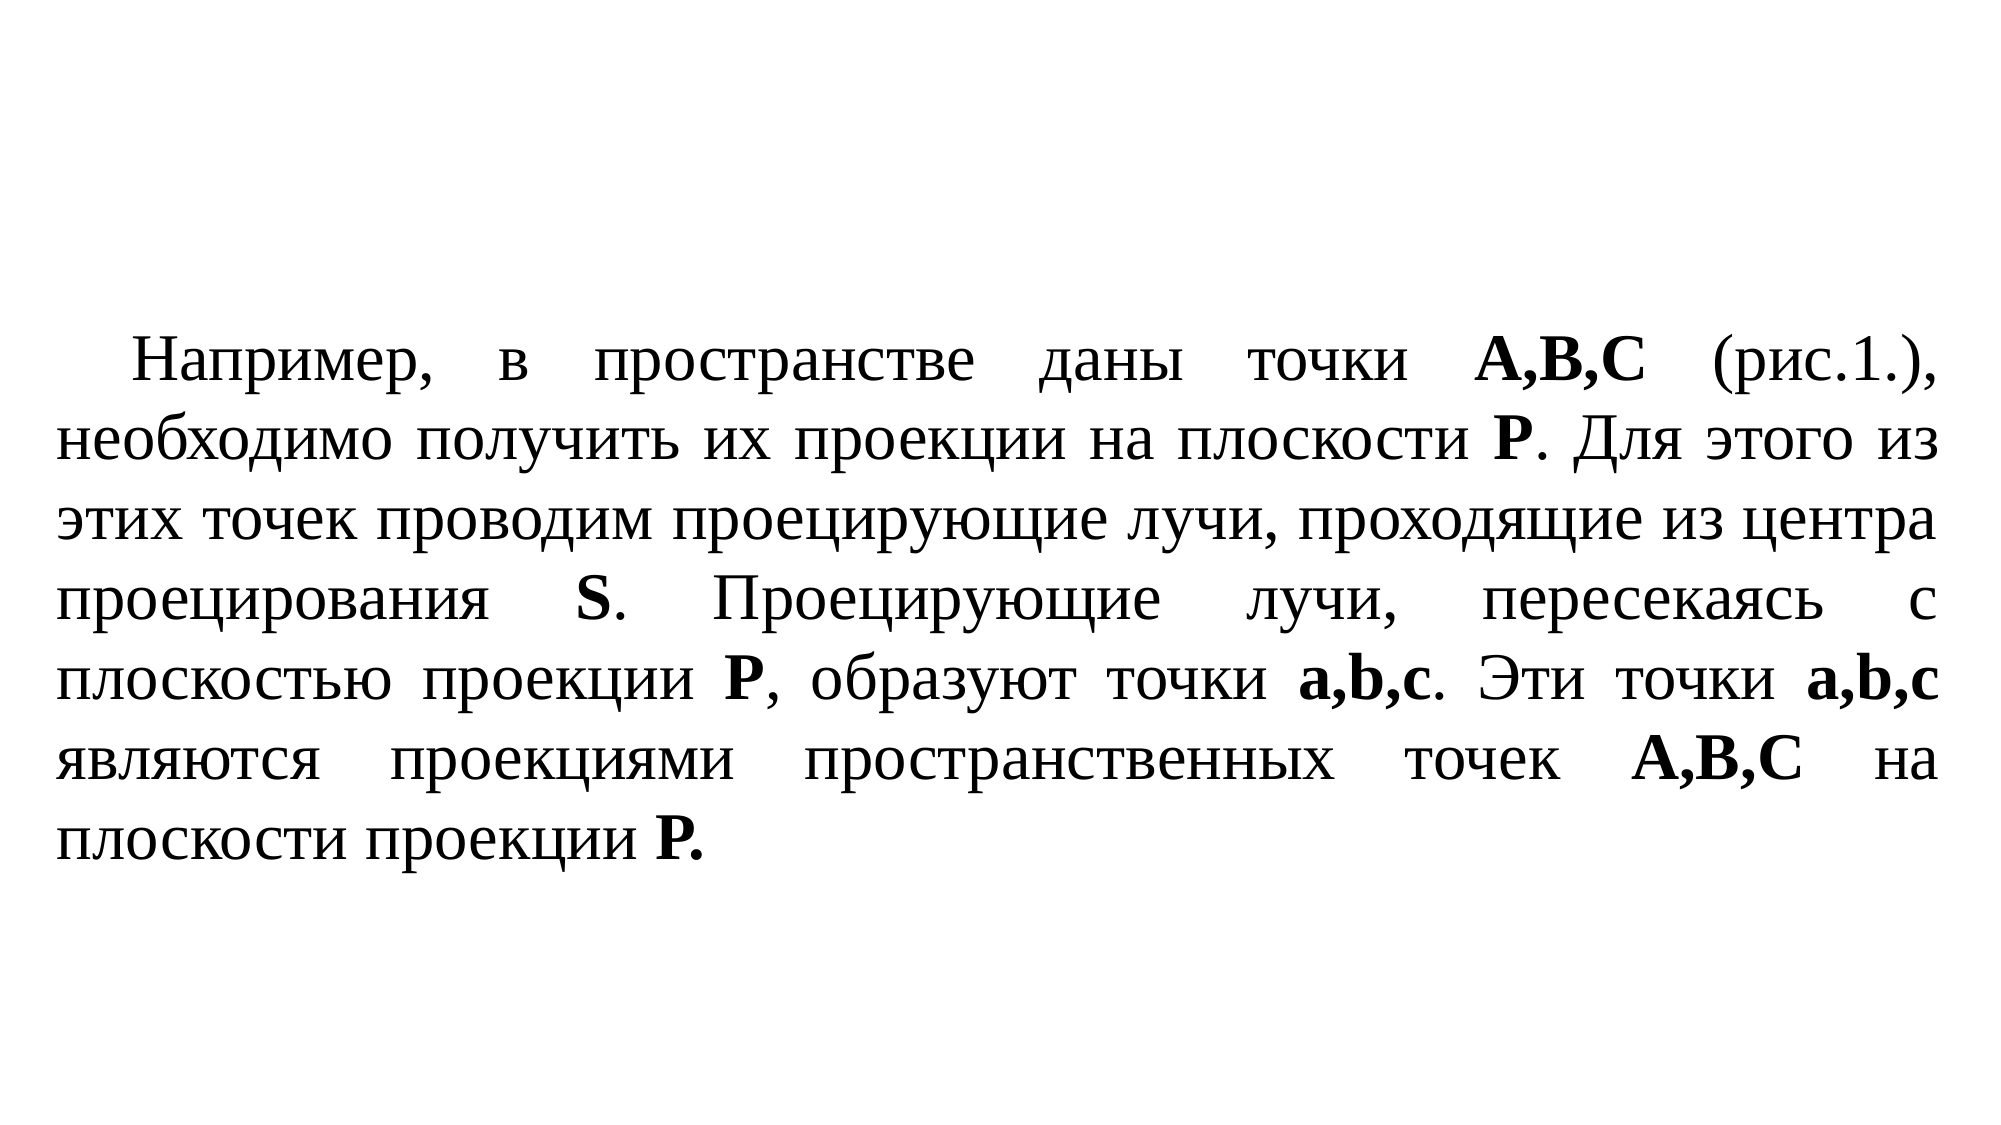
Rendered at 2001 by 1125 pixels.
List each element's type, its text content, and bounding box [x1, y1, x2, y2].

text_box Например, в пространстве даны точки А,В,С (рис.1.), необходимо получить их проекции на плоскости Р. Для этого из этих точек проводим проецирующие лучи, проходящие из центра проецирования S. Проецирующие лучи, пересекаясь с плоскостью проекции Р, образуют точки a,b,c. Эти точки a,b,c являются проекциями пространственных точек А,В,С на плоскости проекции Р. [41, 305, 1955, 881]
